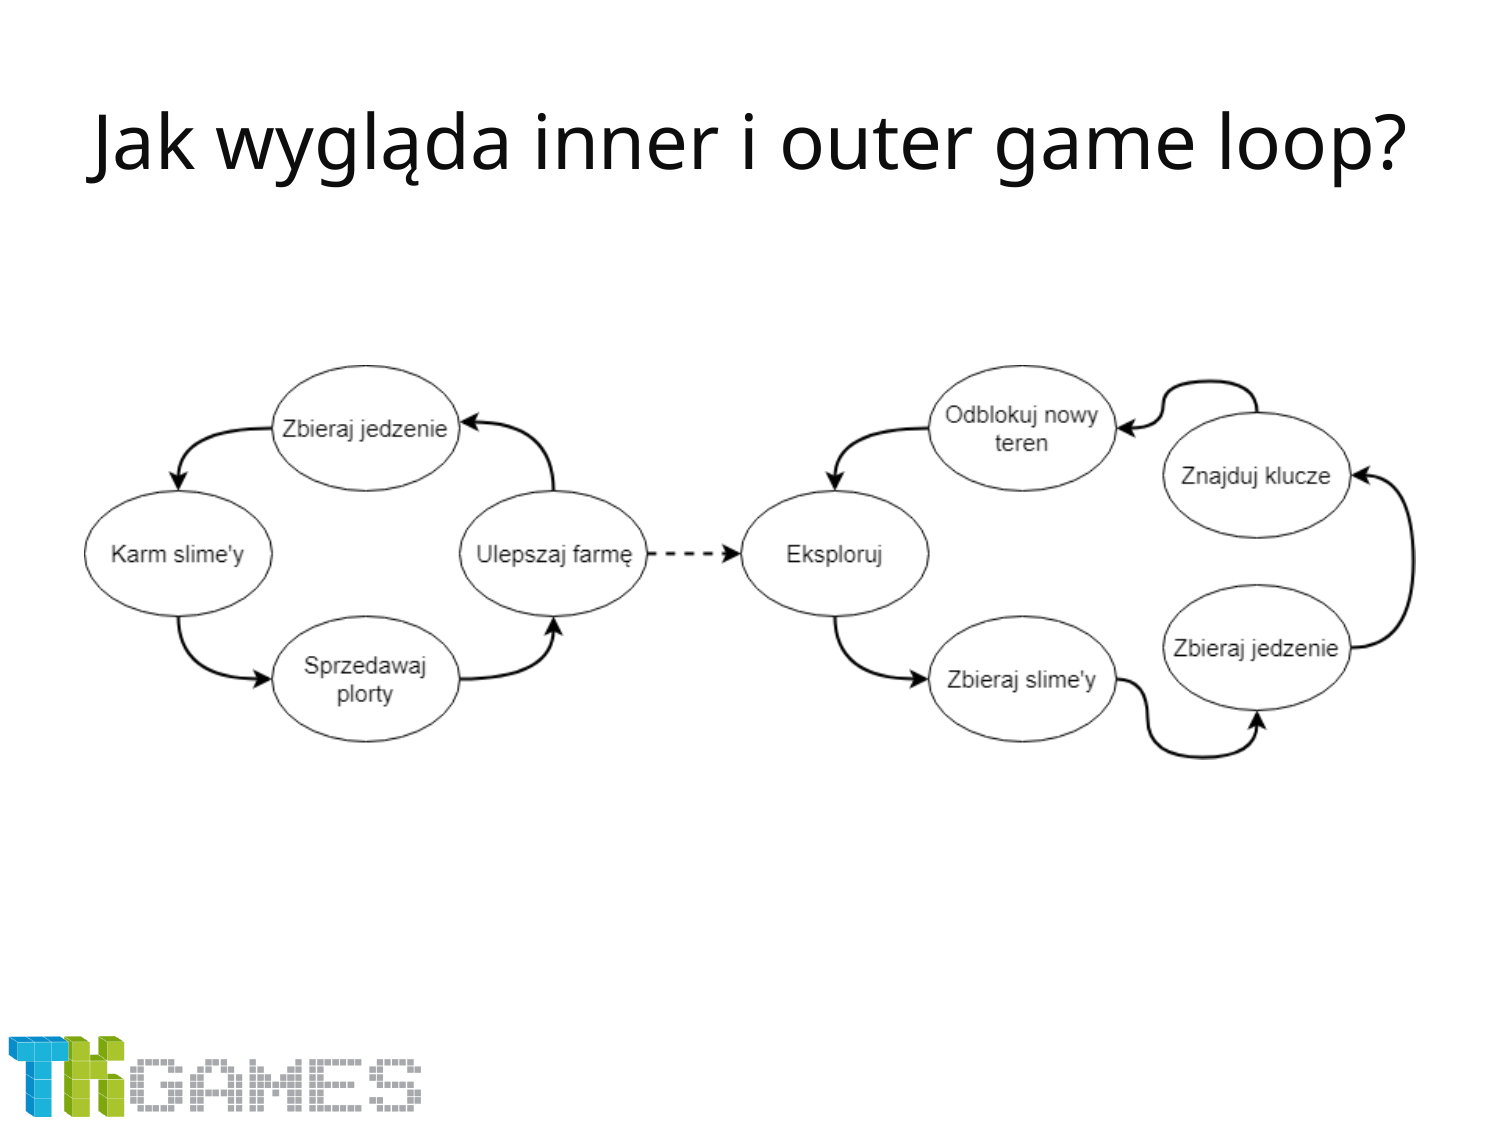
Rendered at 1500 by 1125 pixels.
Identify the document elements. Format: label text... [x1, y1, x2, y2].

picture [0, 1024, 440, 1125]
picture [84, 365, 1416, 760]
title Jak wygląda inner i outer game loop? [75, 45, 1425, 233]
